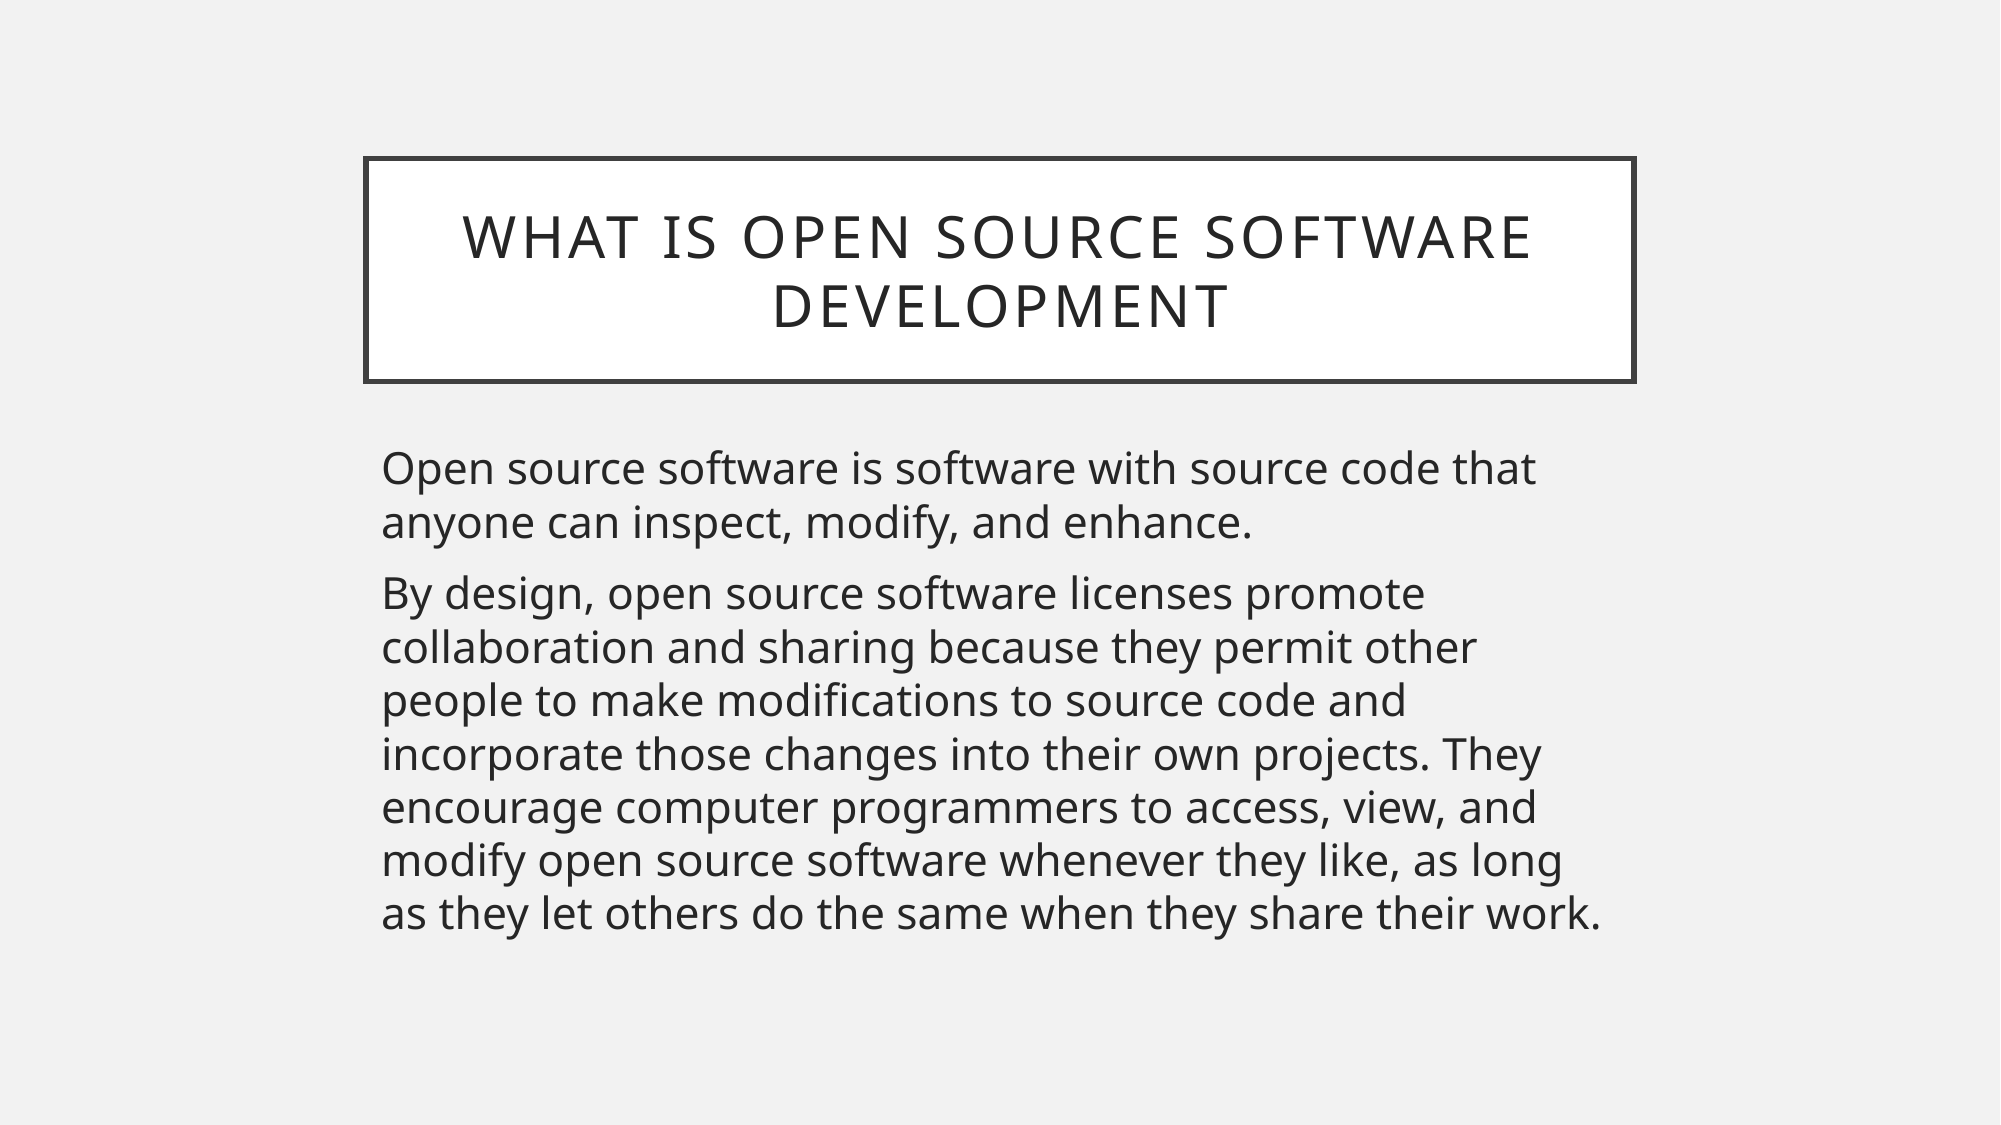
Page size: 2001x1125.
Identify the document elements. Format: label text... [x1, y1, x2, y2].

title What is open source software development [363, 156, 1637, 384]
list Open source software is software with source code that anyone can inspect, modify, and enhance. By design, open source software licenses promote collaboration and sharing because they permit other people to make modifications to source code and incorporate those changes into their own projects. They encourage computer programmers to access, view, and modify open source software whenever they like, as long as they let others do the same when they share their work. [366, 432, 1634, 994]
